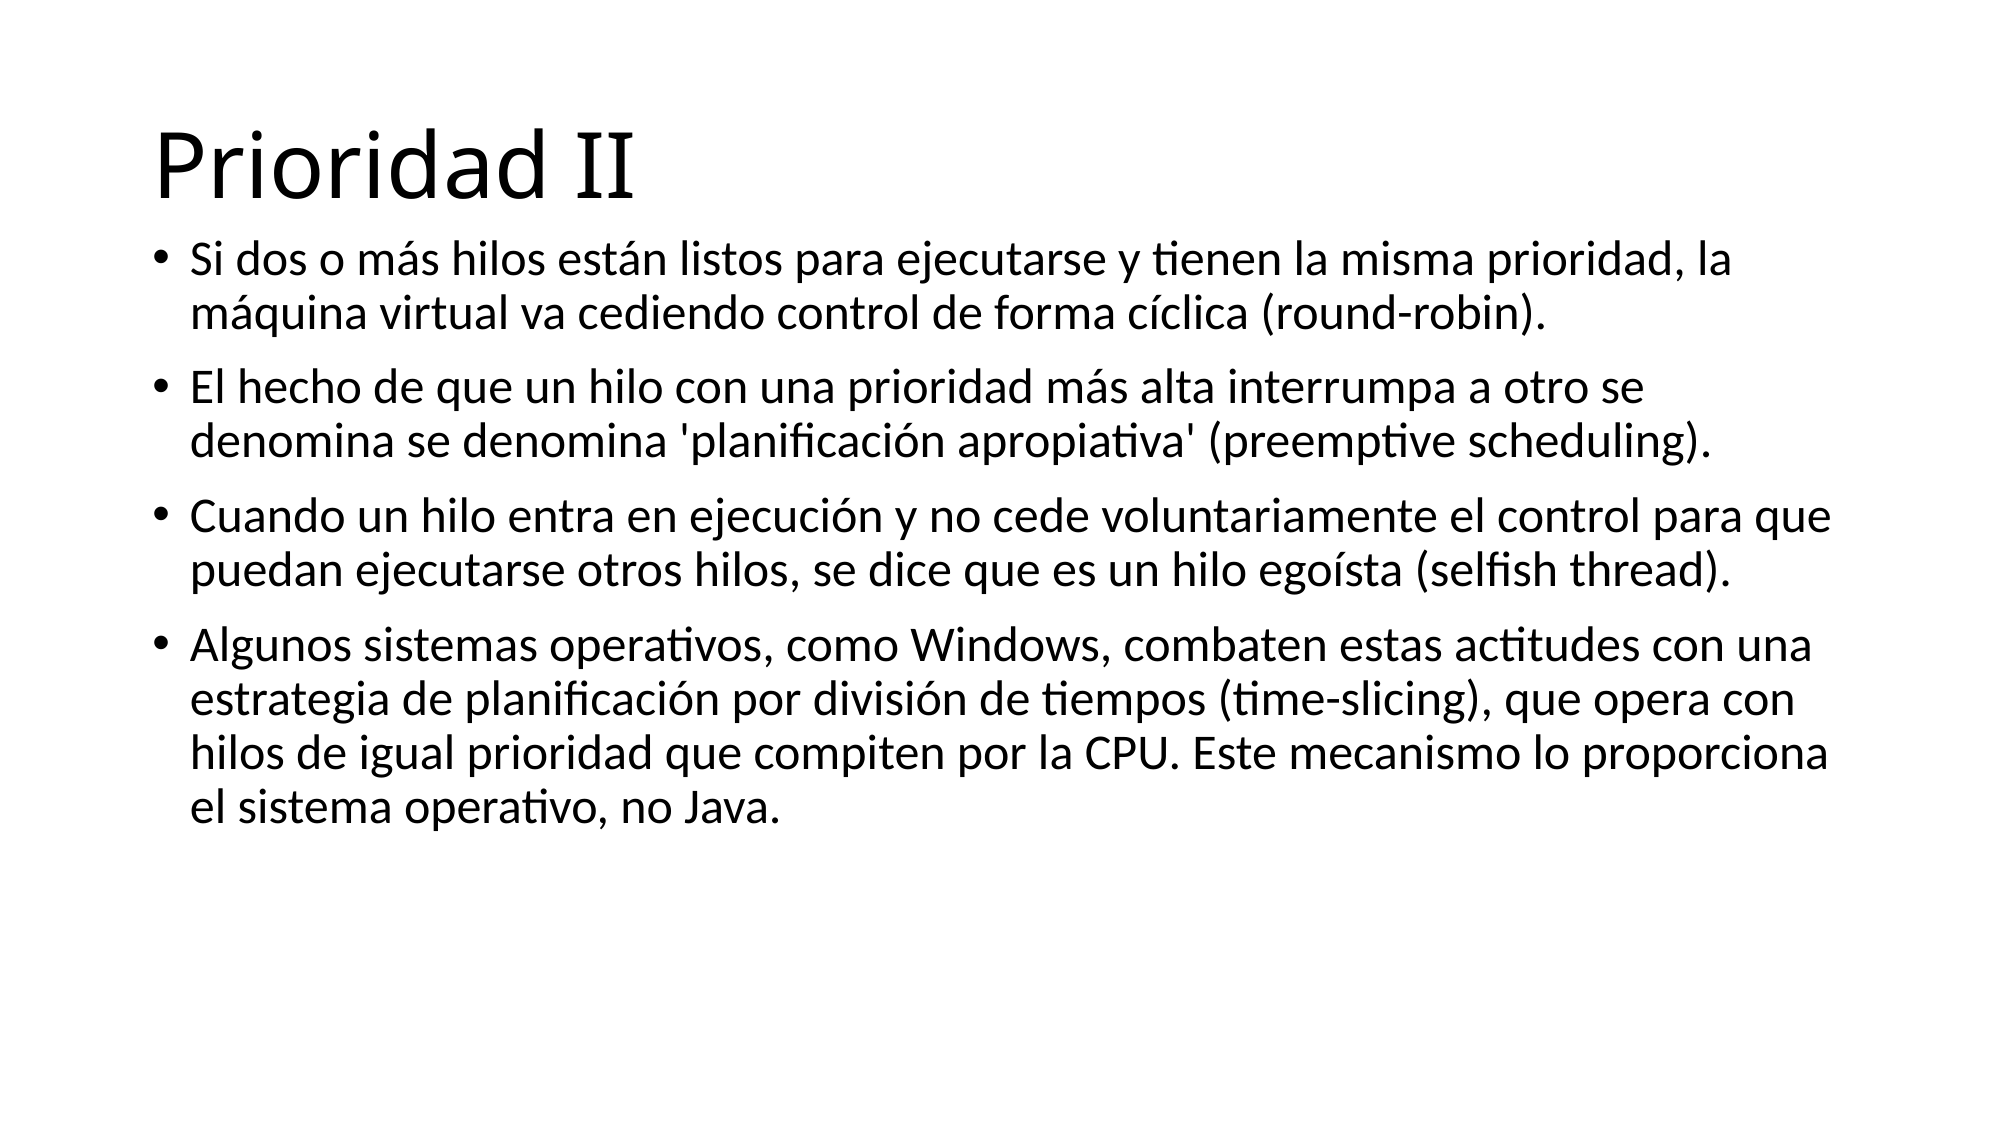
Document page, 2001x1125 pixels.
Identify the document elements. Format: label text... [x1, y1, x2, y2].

list Si dos o más hilos están listos para ejecutarse y tienen la misma prioridad, la máquina virtual va cediendo control de forma cíclica (round-robin). El hecho de que un hilo con una prioridad más alta interrumpa a otro se denomina se denomina 'planificación apropiativa' (preemptive scheduling). Cuando un hilo entra en ejecución y no cede voluntariamente el control para que puedan ejecutarse otros hilos, se dice que es un hilo egoísta (selfish thread). Algunos sistemas operativos, como Windows, combaten estas actitudes con una estrategia de planificación por división de tiempos (time-slicing), que opera con hilos de igual prioridad que compiten por la CPU. Este mecanismo lo proporciona el sistema operativo, no Java. [137, 224, 1863, 1054]
title Prioridad II [137, 59, 1863, 224]
